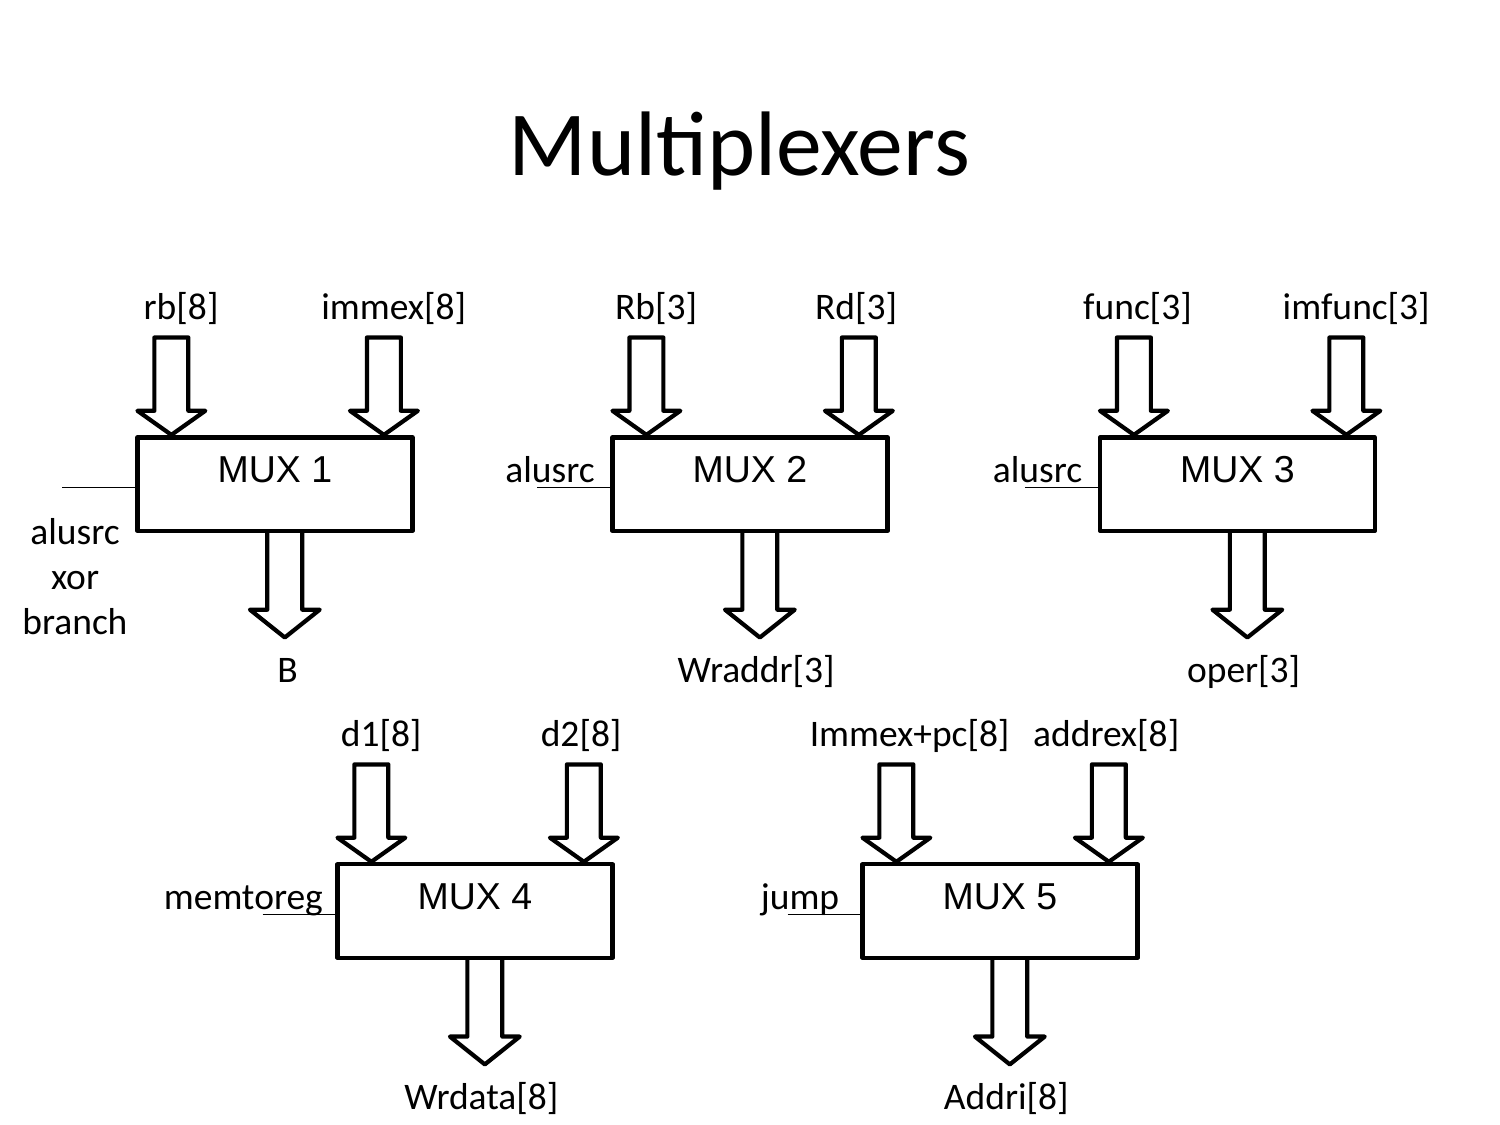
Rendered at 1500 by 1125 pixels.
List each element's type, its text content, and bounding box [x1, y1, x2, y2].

title Multiplexers [75, 45, 1425, 233]
text_box Wrdata[8] [387, 1064, 575, 1125]
text_box [447, 960, 522, 1064]
text_box addrex[8] [1012, 701, 1200, 762]
text_box alusrc [962, 437, 1113, 498]
text_box func[3] [1062, 274, 1213, 335]
text_box Addri[8] [912, 1064, 1100, 1125]
text_box MUX 5 [860, 862, 1140, 960]
text_box [822, 335, 895, 435]
text_box Rd[3] [787, 274, 925, 335]
text_box d2[8] [512, 701, 650, 762]
text_box Rb[3] [587, 274, 725, 335]
text_box MUX 1 [135, 435, 415, 533]
text_box [335, 762, 408, 862]
text_box [135, 335, 208, 435]
text_box MUX 2 [610, 435, 890, 533]
text_box oper[3] [1149, 637, 1338, 698]
text_box [972, 960, 1047, 1064]
text_box Wraddr[3] [662, 637, 850, 698]
text_box alusrc xor branch [0, 499, 150, 650]
text_box [722, 533, 797, 637]
text_box rb[8] [112, 274, 250, 335]
text_box [860, 762, 933, 862]
text_box d1[8] [312, 701, 450, 762]
text_box jump [724, 864, 875, 925]
text_box memtoreg [137, 864, 350, 925]
text_box alusrc [474, 437, 625, 498]
text_box MUX 3 [1098, 435, 1377, 533]
text_box Immex+pc[8] [794, 701, 1012, 762]
text_box [1097, 335, 1170, 435]
text_box [547, 762, 620, 862]
text_box B [212, 637, 363, 698]
text_box imfunc[3] [1262, 274, 1450, 335]
text_box [1072, 762, 1145, 862]
text_box immex[8] [300, 274, 488, 335]
text_box [610, 335, 683, 435]
text_box MUX 4 [335, 862, 615, 960]
text_box [1310, 335, 1383, 435]
text_box [247, 533, 322, 637]
text_box [1210, 533, 1285, 637]
text_box [347, 335, 420, 435]
